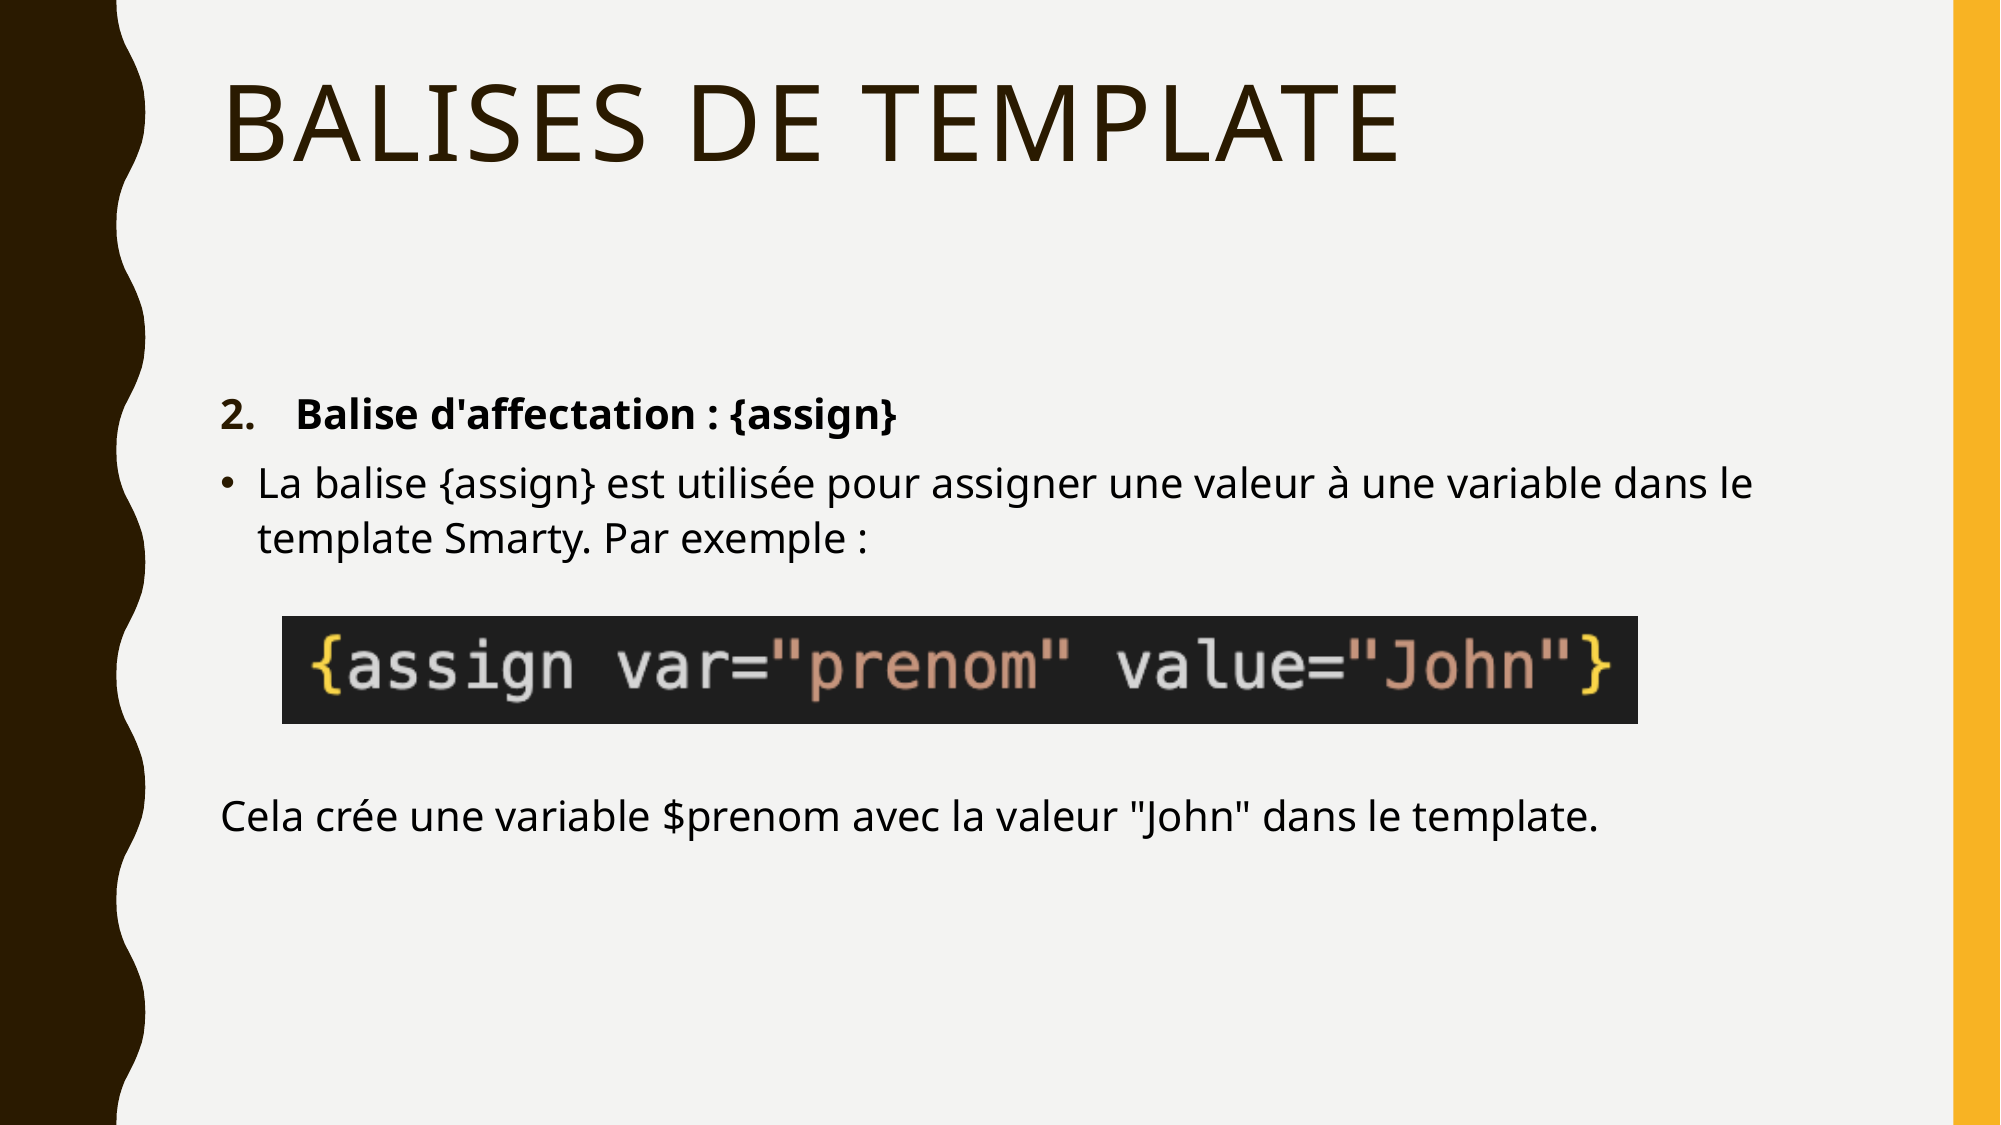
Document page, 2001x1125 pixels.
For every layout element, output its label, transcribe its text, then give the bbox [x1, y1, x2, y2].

list Balise d'affectation : {assign} La balise {assign} est utilisée pour assigner une valeur à une variable dans le template Smarty. Par exemple : Cela crée une variable $prenom avec la valeur "John" dans le template. [205, 375, 1875, 965]
picture [282, 616, 1638, 724]
title Balises de template [205, 62, 1875, 308]
